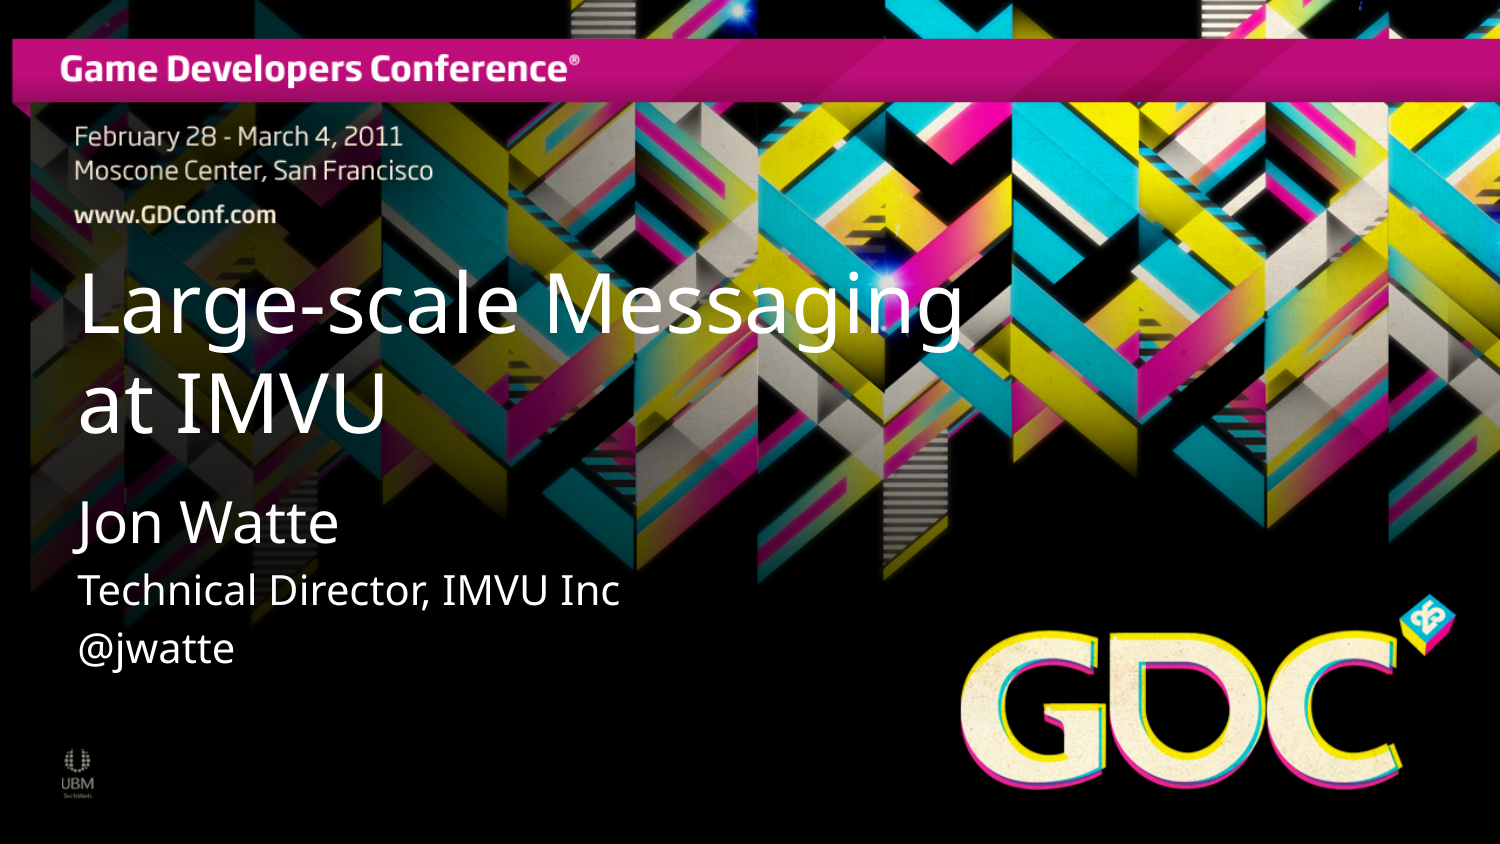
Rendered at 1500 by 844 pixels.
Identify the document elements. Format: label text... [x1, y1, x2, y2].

title Large-scale Messaging at IMVU [62, 259, 1051, 441]
subtitle Jon Watte Technical Director, IMVU Inc @jwatte [62, 477, 1113, 694]
picture [0, 0, 1500, 844]
